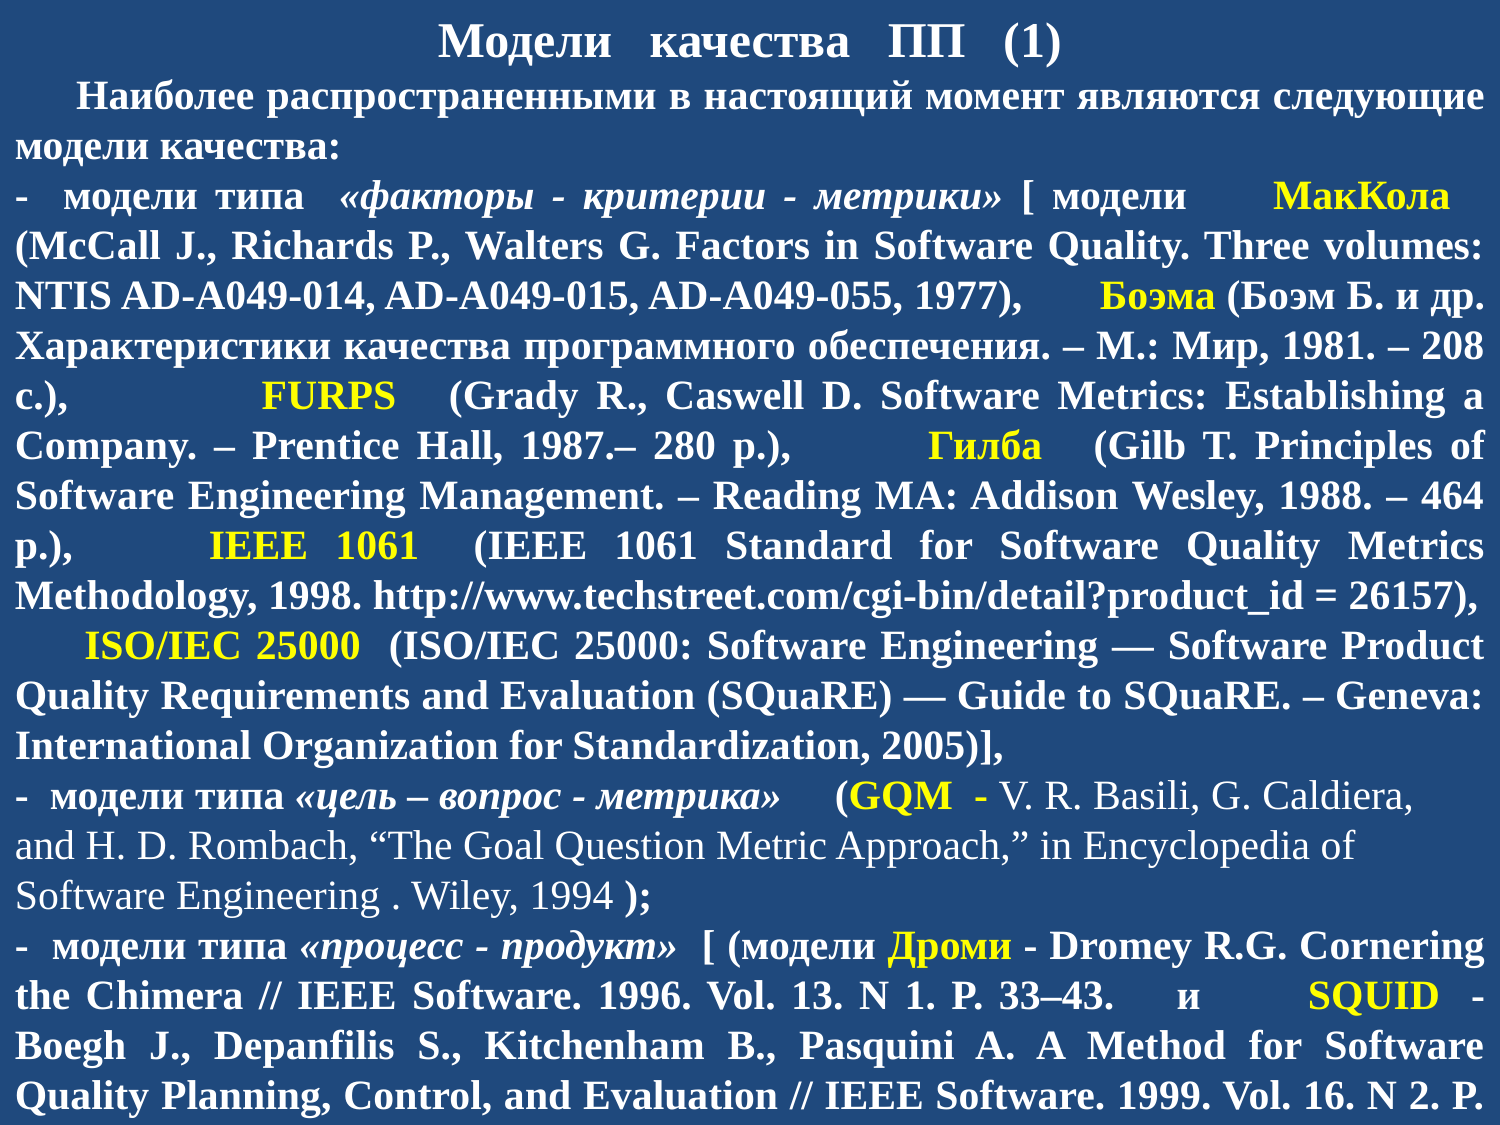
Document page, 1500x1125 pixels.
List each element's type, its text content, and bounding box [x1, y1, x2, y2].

text_box Модели качества ПП (1) Наиболее распространенными в настоящий момент являются следующие модели качества: - модели типа «факторы - критерии - метрики» [ модели МакКола (McCall J., Richards P., Walters G. Factors in Software Quality. Three volumes: NTIS AD-A049-014, AD-A049-015, AD-A049-055, 1977), Боэма (Боэм Б. и др. Характеристики качества программного обеспечения. – М.: Мир, 1981. – 208 с.), FURPS (Grady R., Caswell D. Software Metrics: Establishing a Company. – Prentice Hall, 1987.– 280 p.), Гилба (Gilb T. Principles of Software Engineering Management. – Reading MA: Addison Wesley, 1988. – 464 p.), IEEE 1061 (IEEE 1061 Standard for Software Quality Metrics Methodology, 1998. http://www.techstreet.com/cgi-bin/detail?product_id = 26157), ISO/IEC 25000 (ISO/IEC 25000: Software Engineering — Software Product Quality Requirements and Evaluation (SQuaRE) — Guide to SQuaRE. – Geneva: International Organization for Standardization, 2005)], - модели типа «цель – вопрос - метрика» (GQM - V. R. Basili, G. Caldiera, and H. D. Rombach, “The Goal Question Metric Approach,” in Encyclopedia of Software Engineering . Wiley, 1994 ); - модели типа «процесс - продукт» [ (модели Дроми - Dromey R.G. Cornering the Chimera // IEEE Software. 1996. Vol. 13. N 1. P. 33–43. и SQUID - Bоegh J., Depanfilis S., Kitchenham B., Pasquini A. A Method for Software Quality Planning, Control, and Evaluation // IEEE Software. 1999. Vol. 16. N 2. P. 69–77 )]. [0, 0, 1500, 1125]
